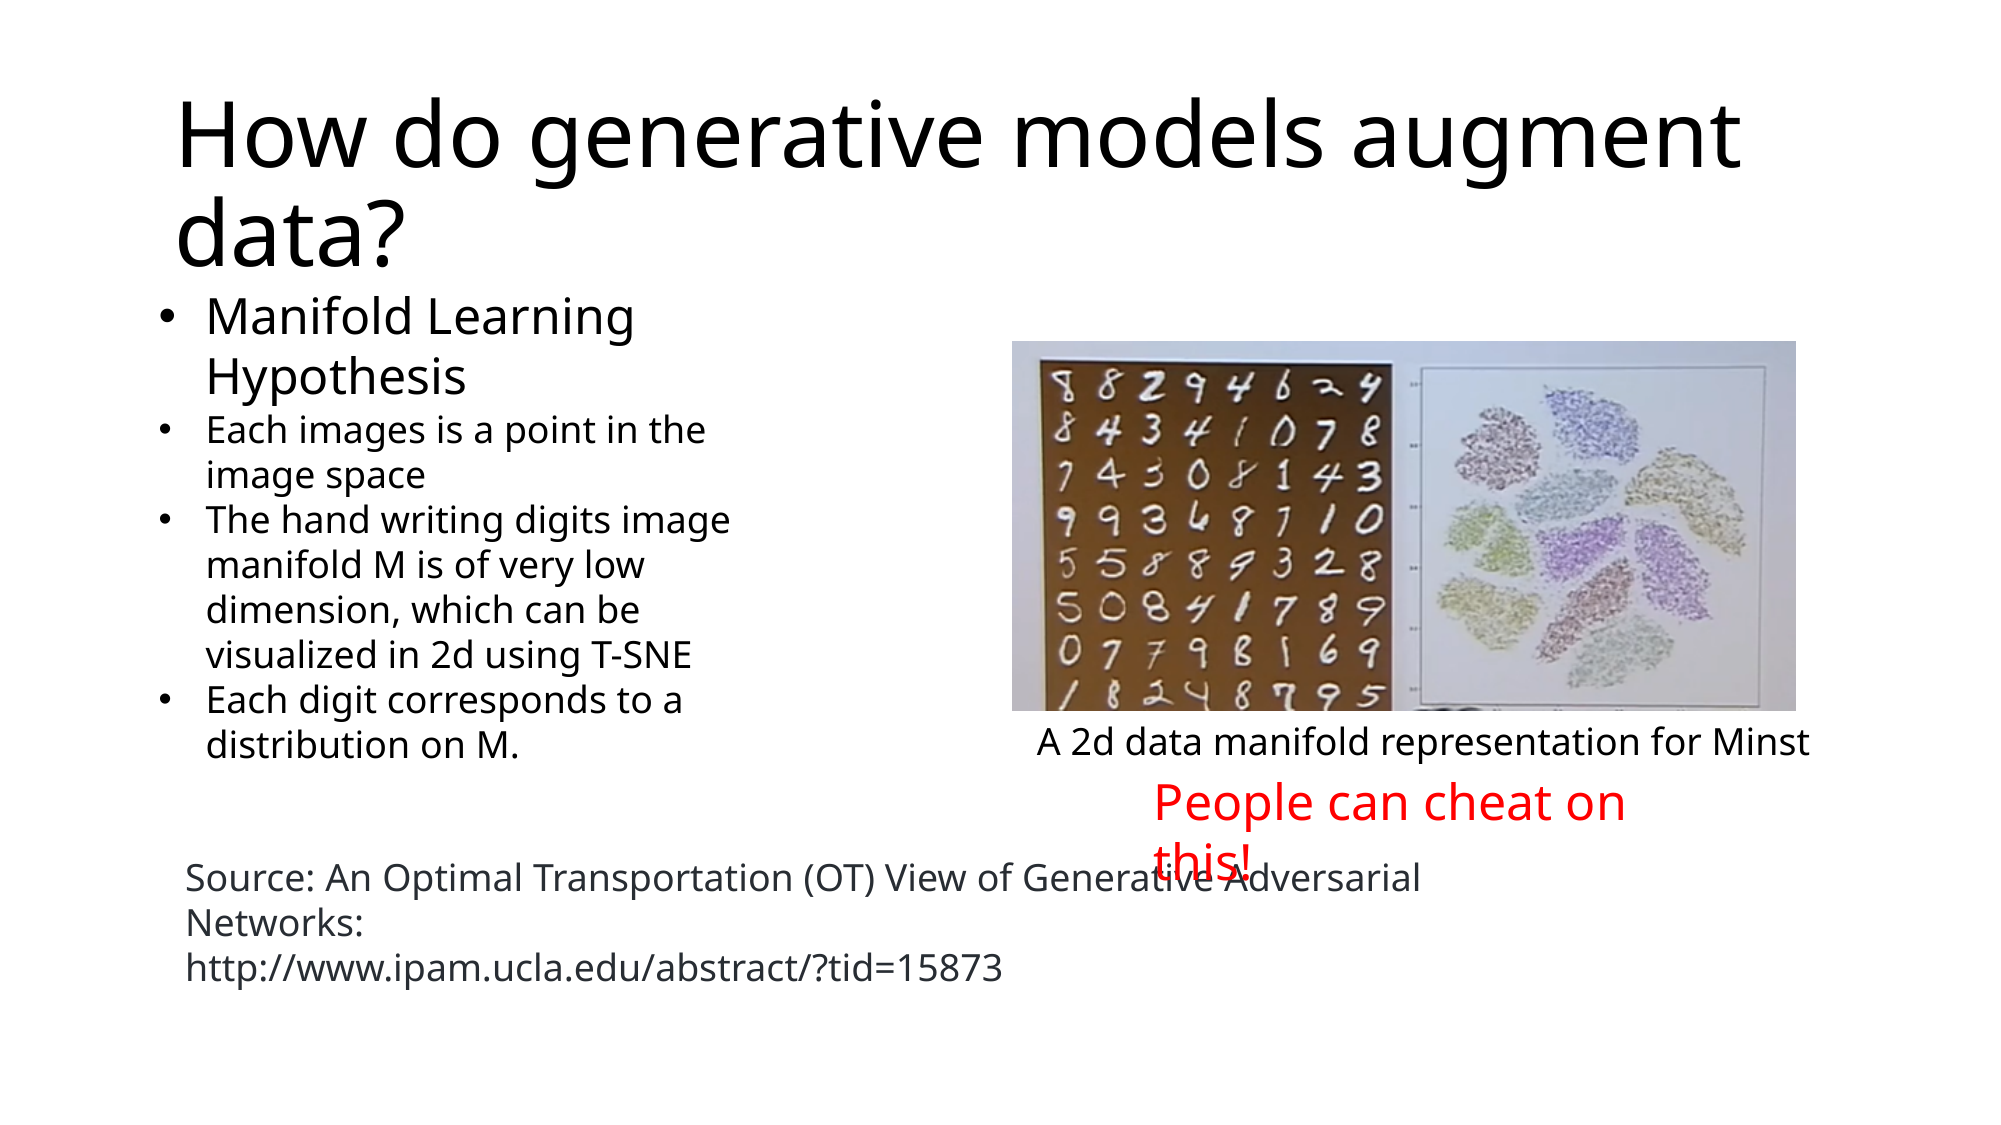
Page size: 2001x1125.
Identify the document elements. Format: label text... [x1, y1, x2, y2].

title How do generative models augment data? [159, 78, 1885, 296]
text_box People can cheat on this! [1139, 763, 1727, 898]
picture [1012, 341, 1796, 711]
text_box A 2d data manifold representation for Minst [1022, 710, 1844, 771]
text_box Source: An Optimal Transportation (OT) View of Generative Adversarial Networks: http://www.ipam.ucla.edu/abstract/?tid=15873 [170, 846, 1475, 996]
text_box Manifold Learning Hypothesis [143, 277, 881, 413]
